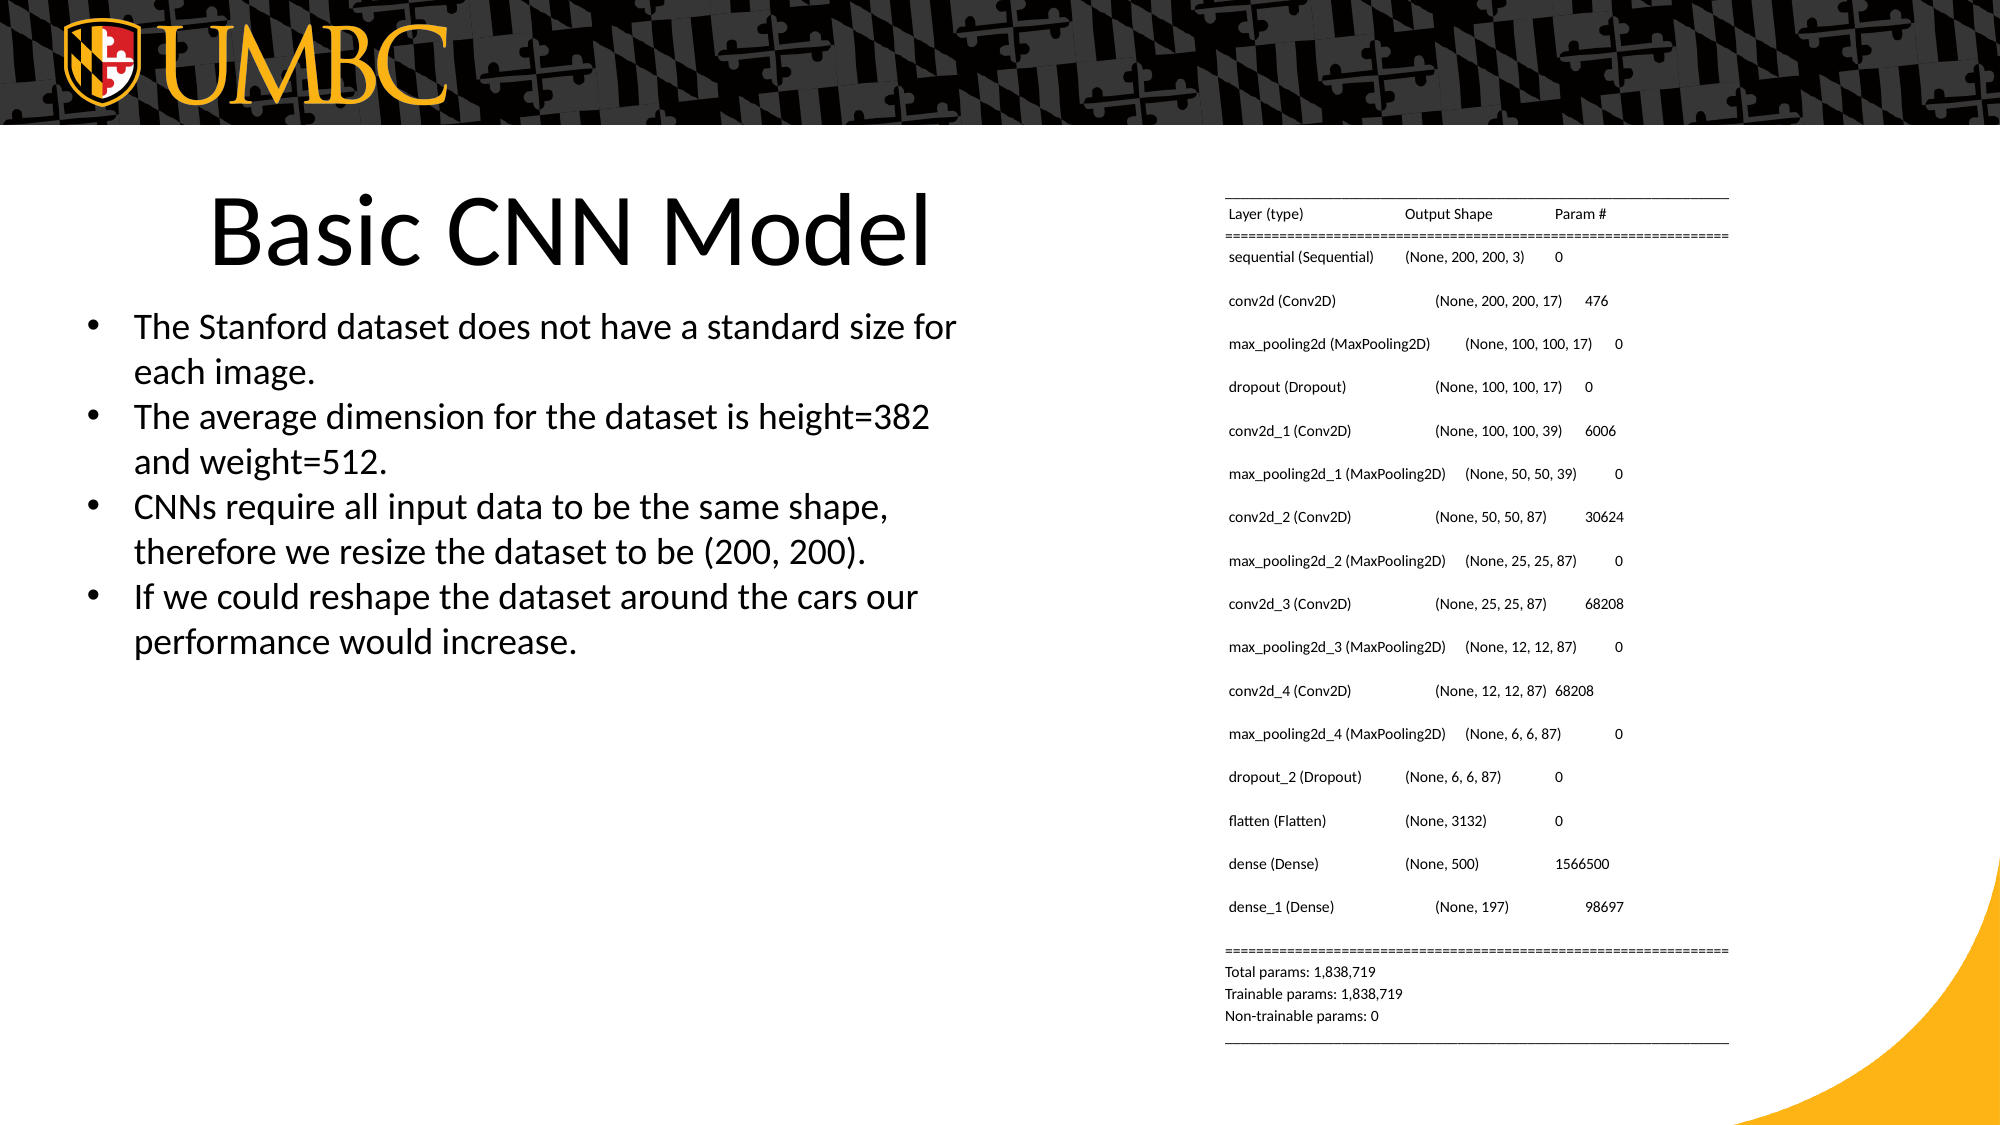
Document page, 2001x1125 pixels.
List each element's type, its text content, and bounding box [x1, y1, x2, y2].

text_box The Stanford dataset does not have a standard size for each image. The average dimension for the dataset is height=382 and weight=512. CNNs require all input data to be the same shape, therefore we resize the dataset to be (200, 200). If we could reshape the dataset around the cars our performance would increase. [72, 294, 1000, 715]
picture [1732, 853, 2000, 1125]
picture [0, 0, 2000, 125]
title Basic CNN Model [99, 153, 1043, 295]
list _________________________________________________________________ Layer (type) Output Shape Param # ================================================================= sequential (Sequential) (None, 200, 200, 3) 0 conv2d (Conv2D) (None, 200, 200, 17) 476 max_pooling2d (MaxPooling2D) (None, 100, 100, 17) 0 dropout (Dropout) (None, 100, 100, 17) 0 conv2d_1 (Conv2D) (None, 100, 100, 39) 6006 max_pooling2d_1 (MaxPooling2D) (None, 50, 50, 39) 0 conv2d_2 (Conv2D) (None, 50, 50, 87) 30624 max_pooling2d_2 (MaxPooling2D) (None, 25, 25, 87) 0 conv2d_3 (Conv2D) (None, 25, 25, 87) 68208 max_pooling2d_3 (MaxPooling2D) (None, 12, 12, 87) 0 conv2d_4 (Conv2D) (None, 12, 12, 87) 68208 max_pooling2d_4 (MaxPooling2D) (None, 6, 6, 87) 0 dropout_2 (Dropout) (None, 6, 6, 87) 0 flatten (Flatten) (None, 3132) 0 dense (Dense) (None, 500) 1566500 dense_1 (Dense) (None, 197) 98697 ================================================================= Total params: 1,838,719 Trainable params: 1,838,719 Non-trainable params: 0 _________________________________________________________________ [1210, 174, 1856, 1086]
